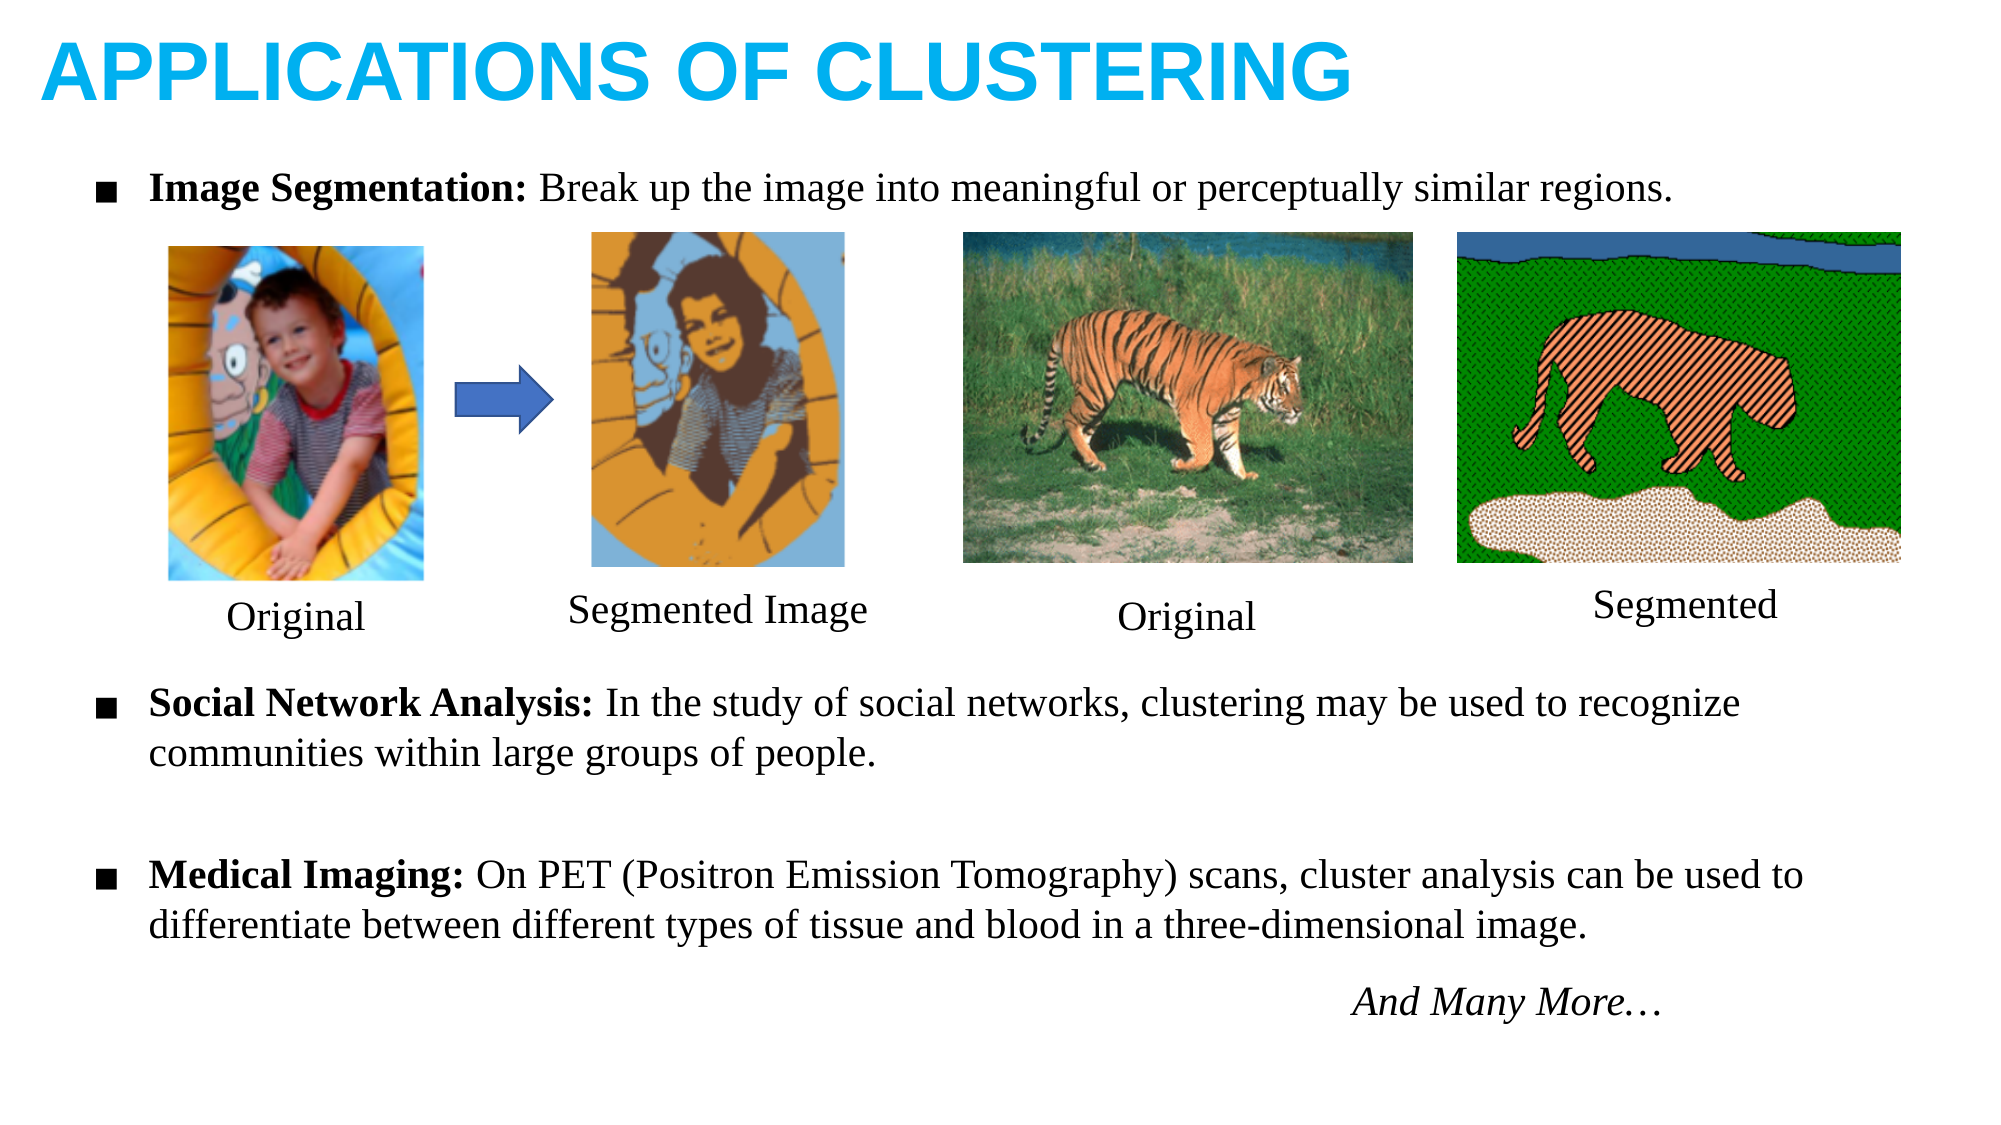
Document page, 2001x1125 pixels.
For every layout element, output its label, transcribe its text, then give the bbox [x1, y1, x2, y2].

text_box And Many More… [1337, 966, 1738, 1032]
text_box Social Network Analysis: In the study of social networks, clustering may be used to recognize communities within large groups of people. [77, 667, 1955, 783]
text_box [455, 366, 553, 433]
text_box APPLICATIONS OF CLUSTERING [24, 9, 1572, 125]
picture [163, 246, 430, 586]
text_box Image Segmentation: Break up the image into meaningful or perceptually similar regions. [77, 151, 1693, 217]
picture [1457, 232, 1901, 563]
picture [962, 232, 1413, 563]
text_box Original [1102, 581, 1273, 647]
text_box Original [211, 594, 382, 647]
text_box Medical Imaging: On PET (Positron Emission Tomography) scans, cluster analysis can be used to differentiate between different types of tissue and blood in a three-dimensional image. [77, 839, 1863, 955]
text_box Segmented [1577, 572, 1795, 635]
picture [590, 232, 848, 567]
text_box Segmented Image [552, 574, 886, 640]
